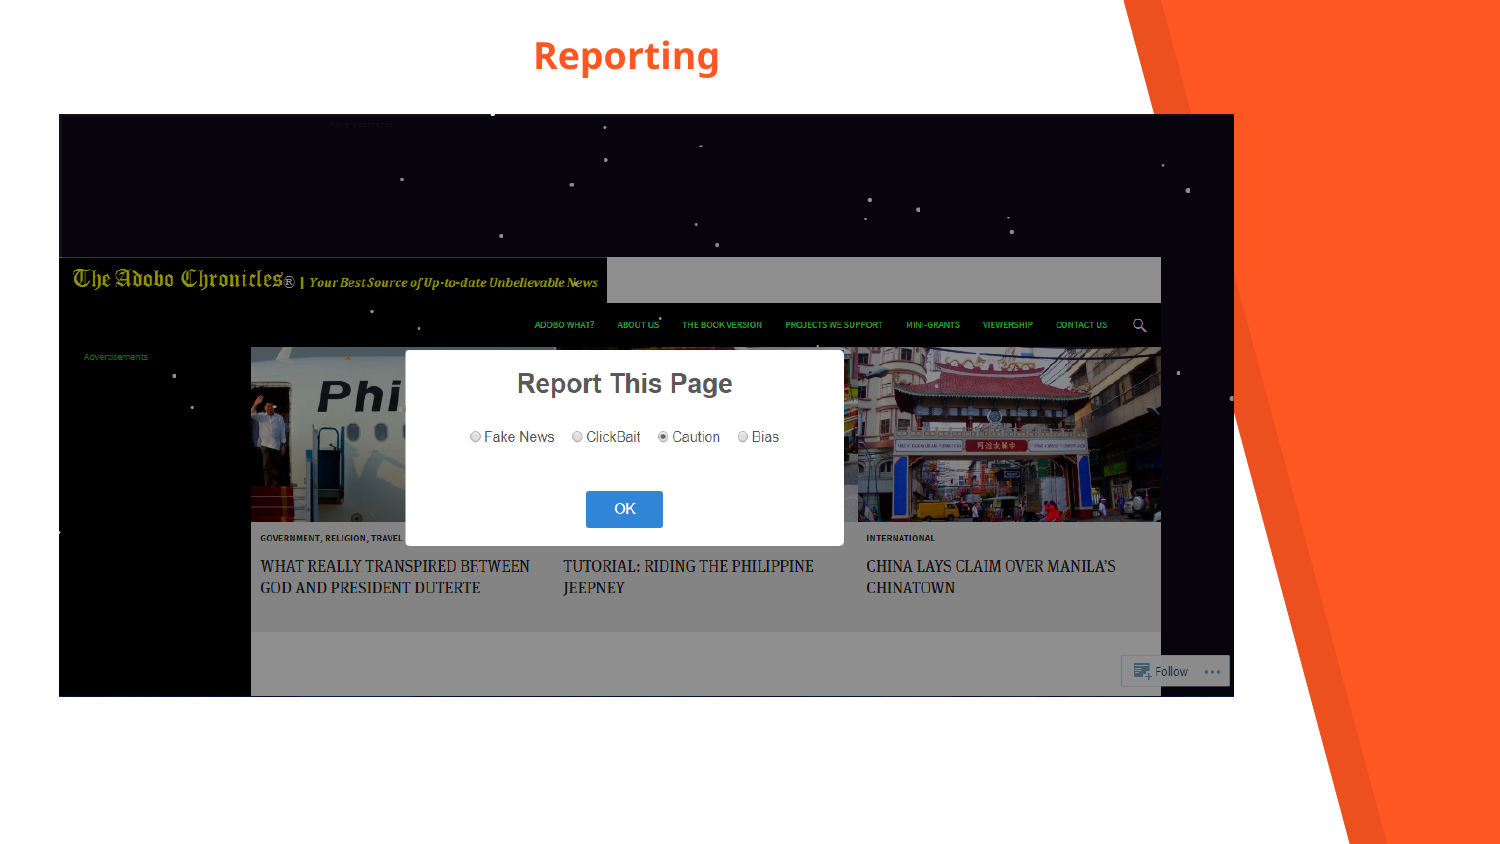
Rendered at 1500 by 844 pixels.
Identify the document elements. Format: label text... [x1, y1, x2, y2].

title Reporting [518, 13, 1202, 93]
picture [58, 114, 1234, 697]
